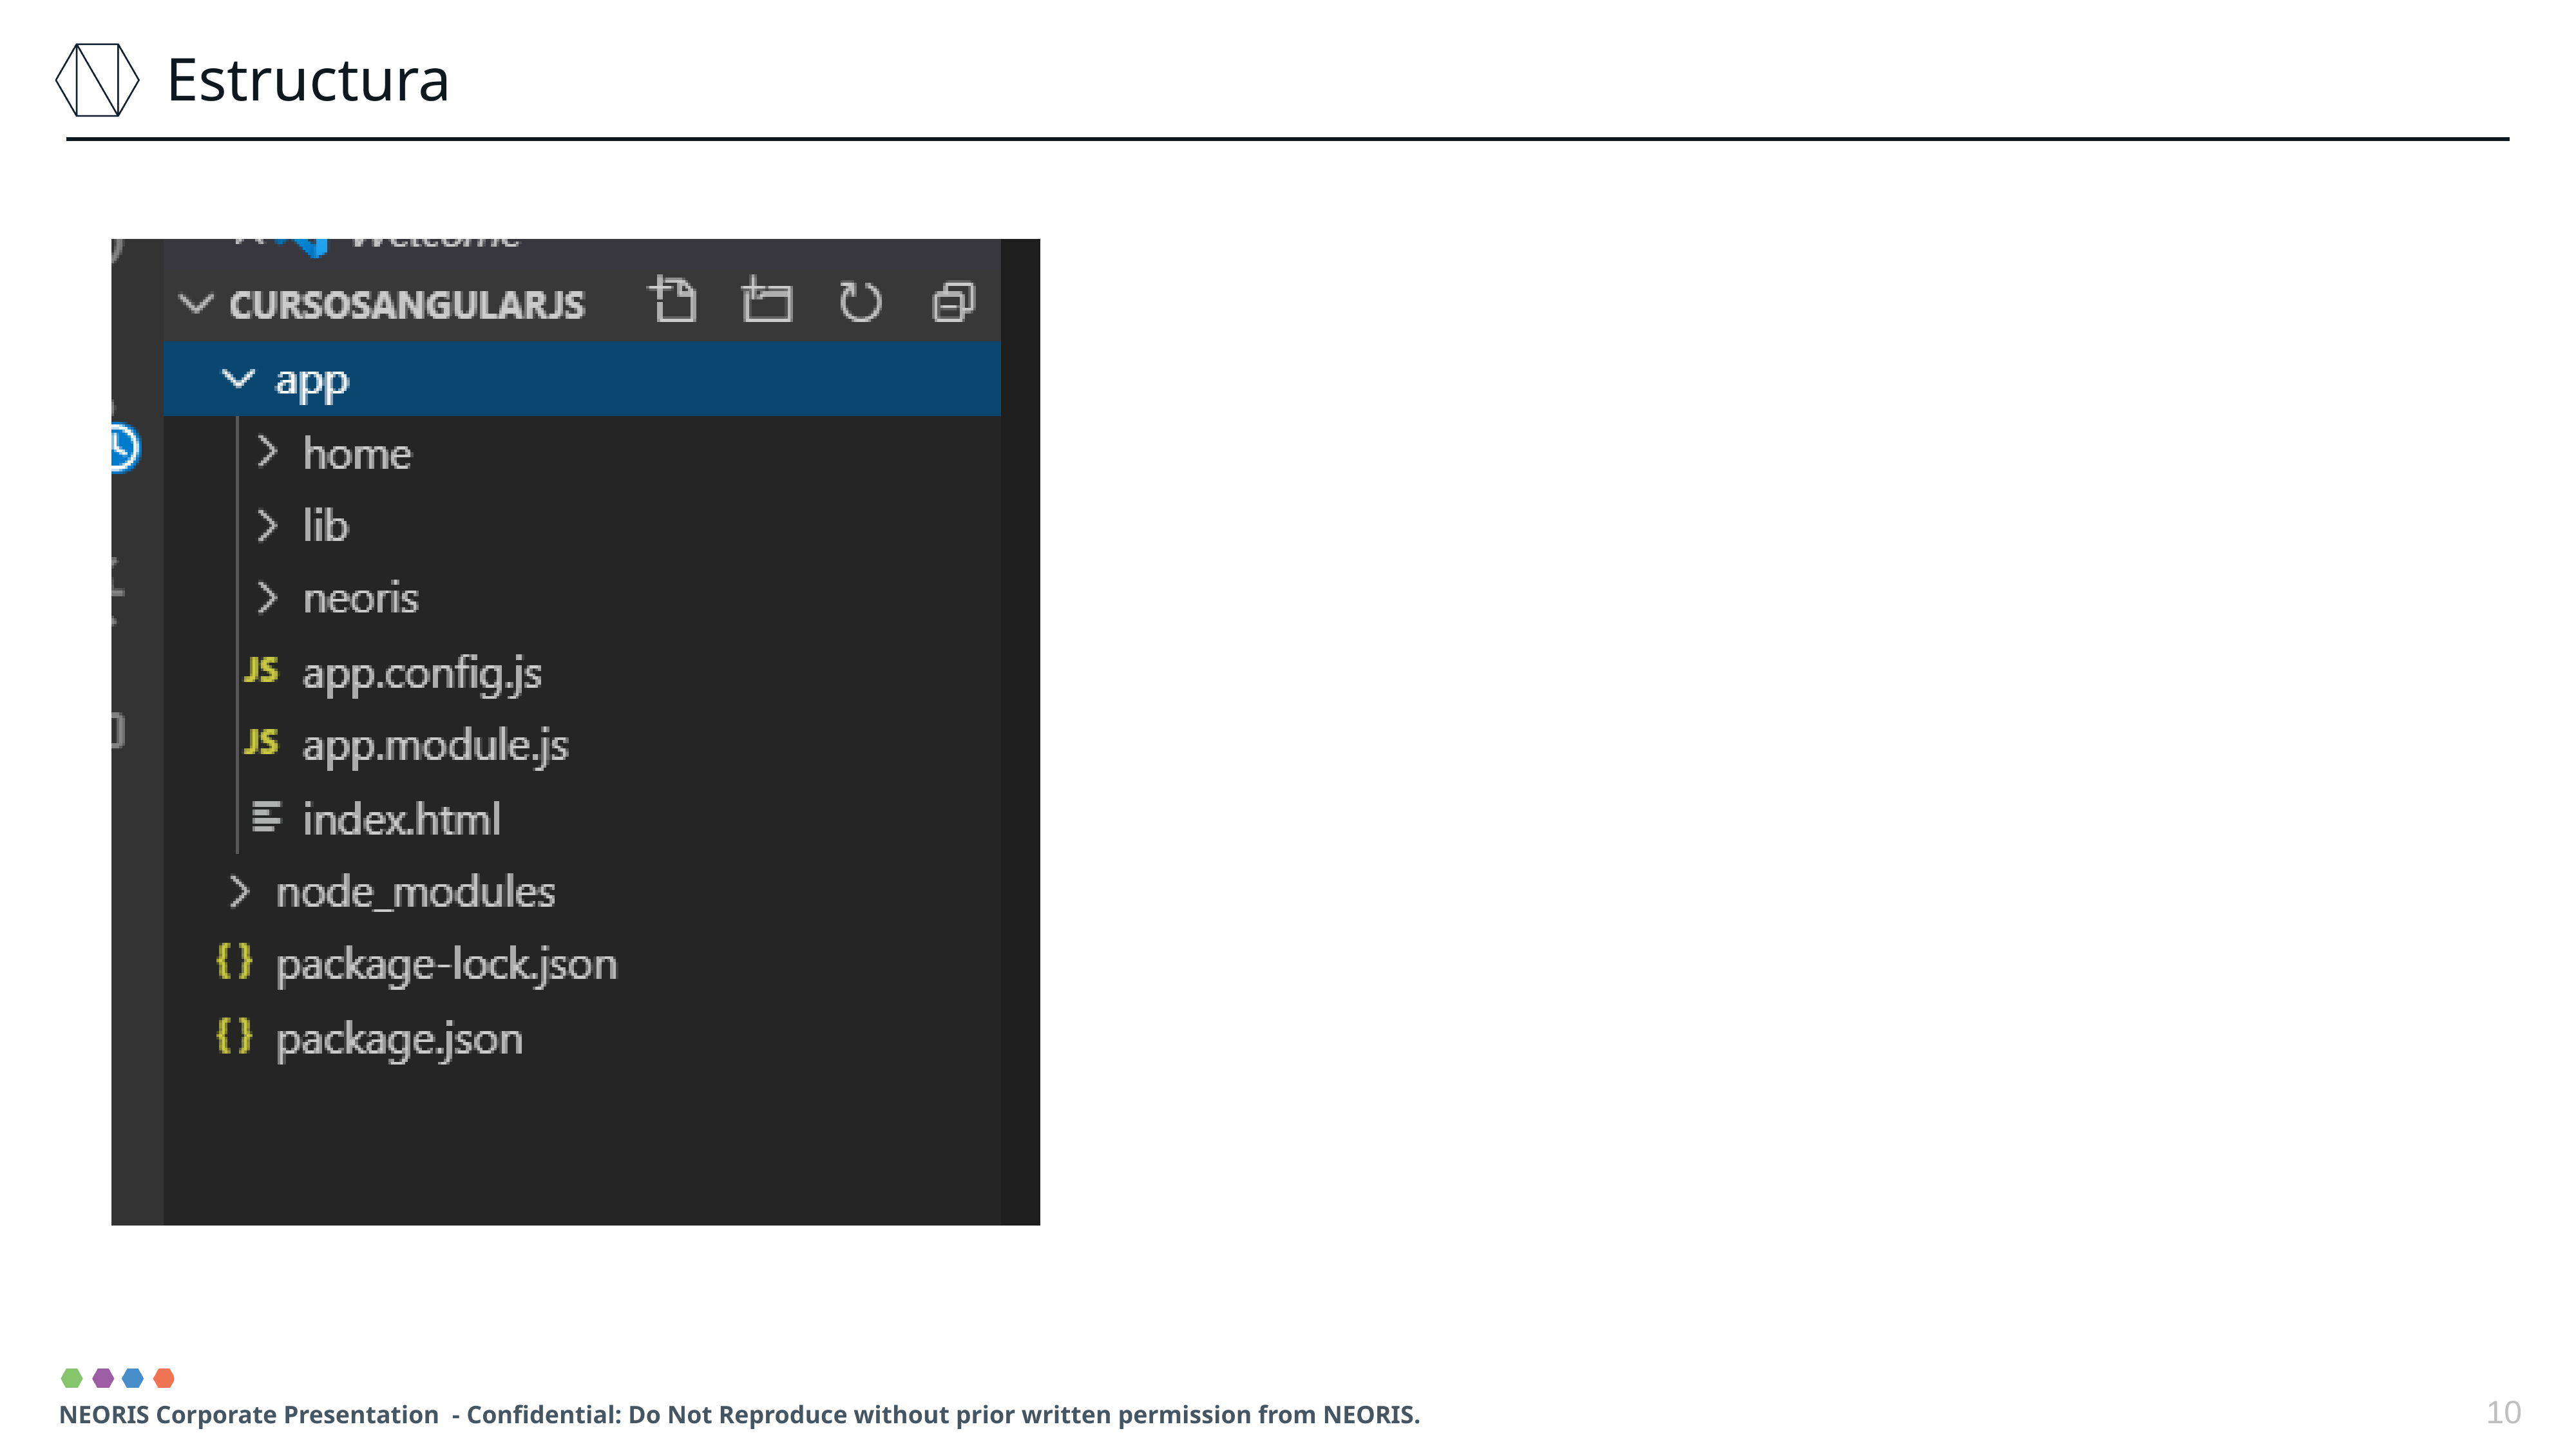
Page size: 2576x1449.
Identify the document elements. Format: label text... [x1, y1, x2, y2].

picture [53, 41, 142, 119]
list Estructura [157, 37, 2510, 132]
picture [111, 239, 1040, 1226]
